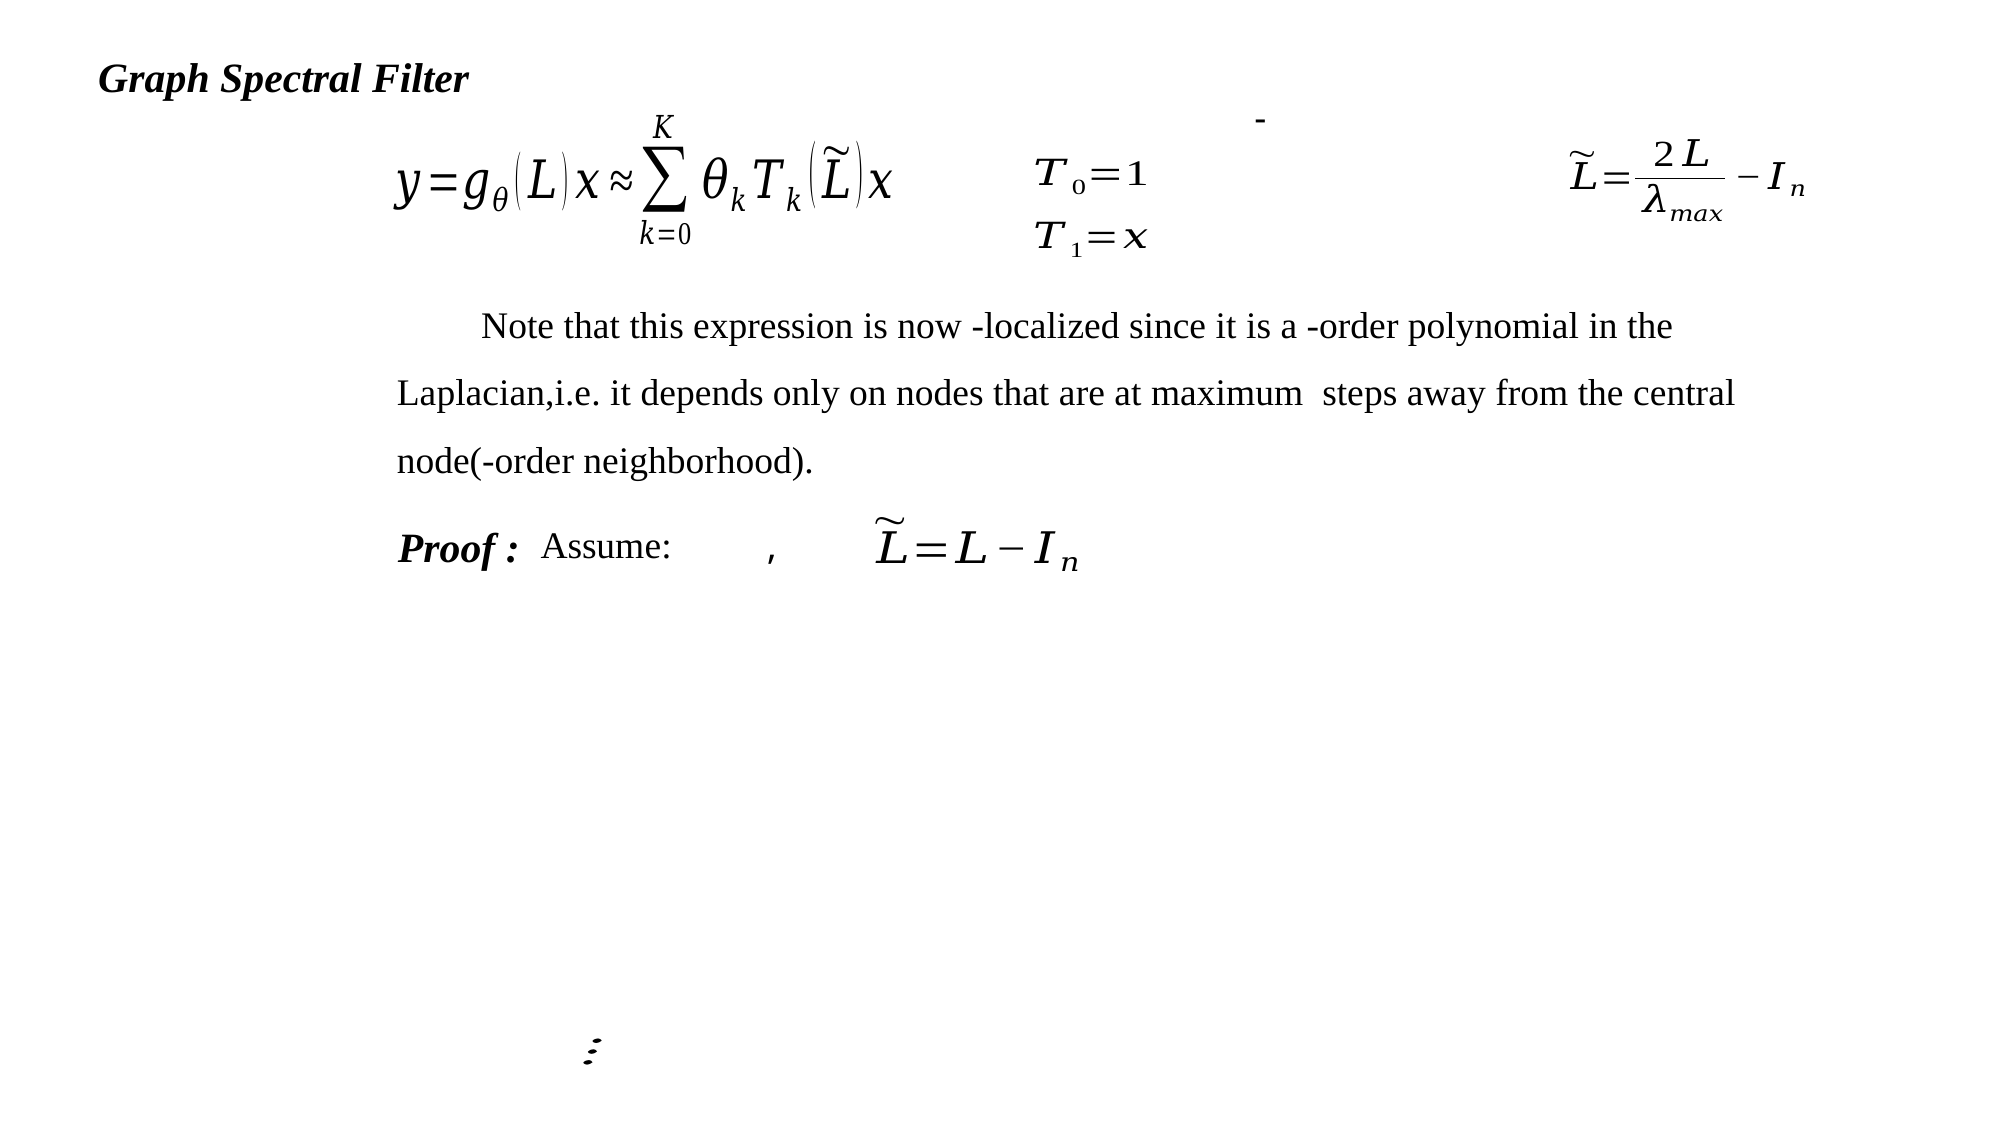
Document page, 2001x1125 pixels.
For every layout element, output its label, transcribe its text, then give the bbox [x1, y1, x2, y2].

text_box Assume: [536, 514, 687, 574]
text_box Graph Spectral Filter [83, 43, 495, 108]
text_box Proof : [383, 513, 536, 579]
